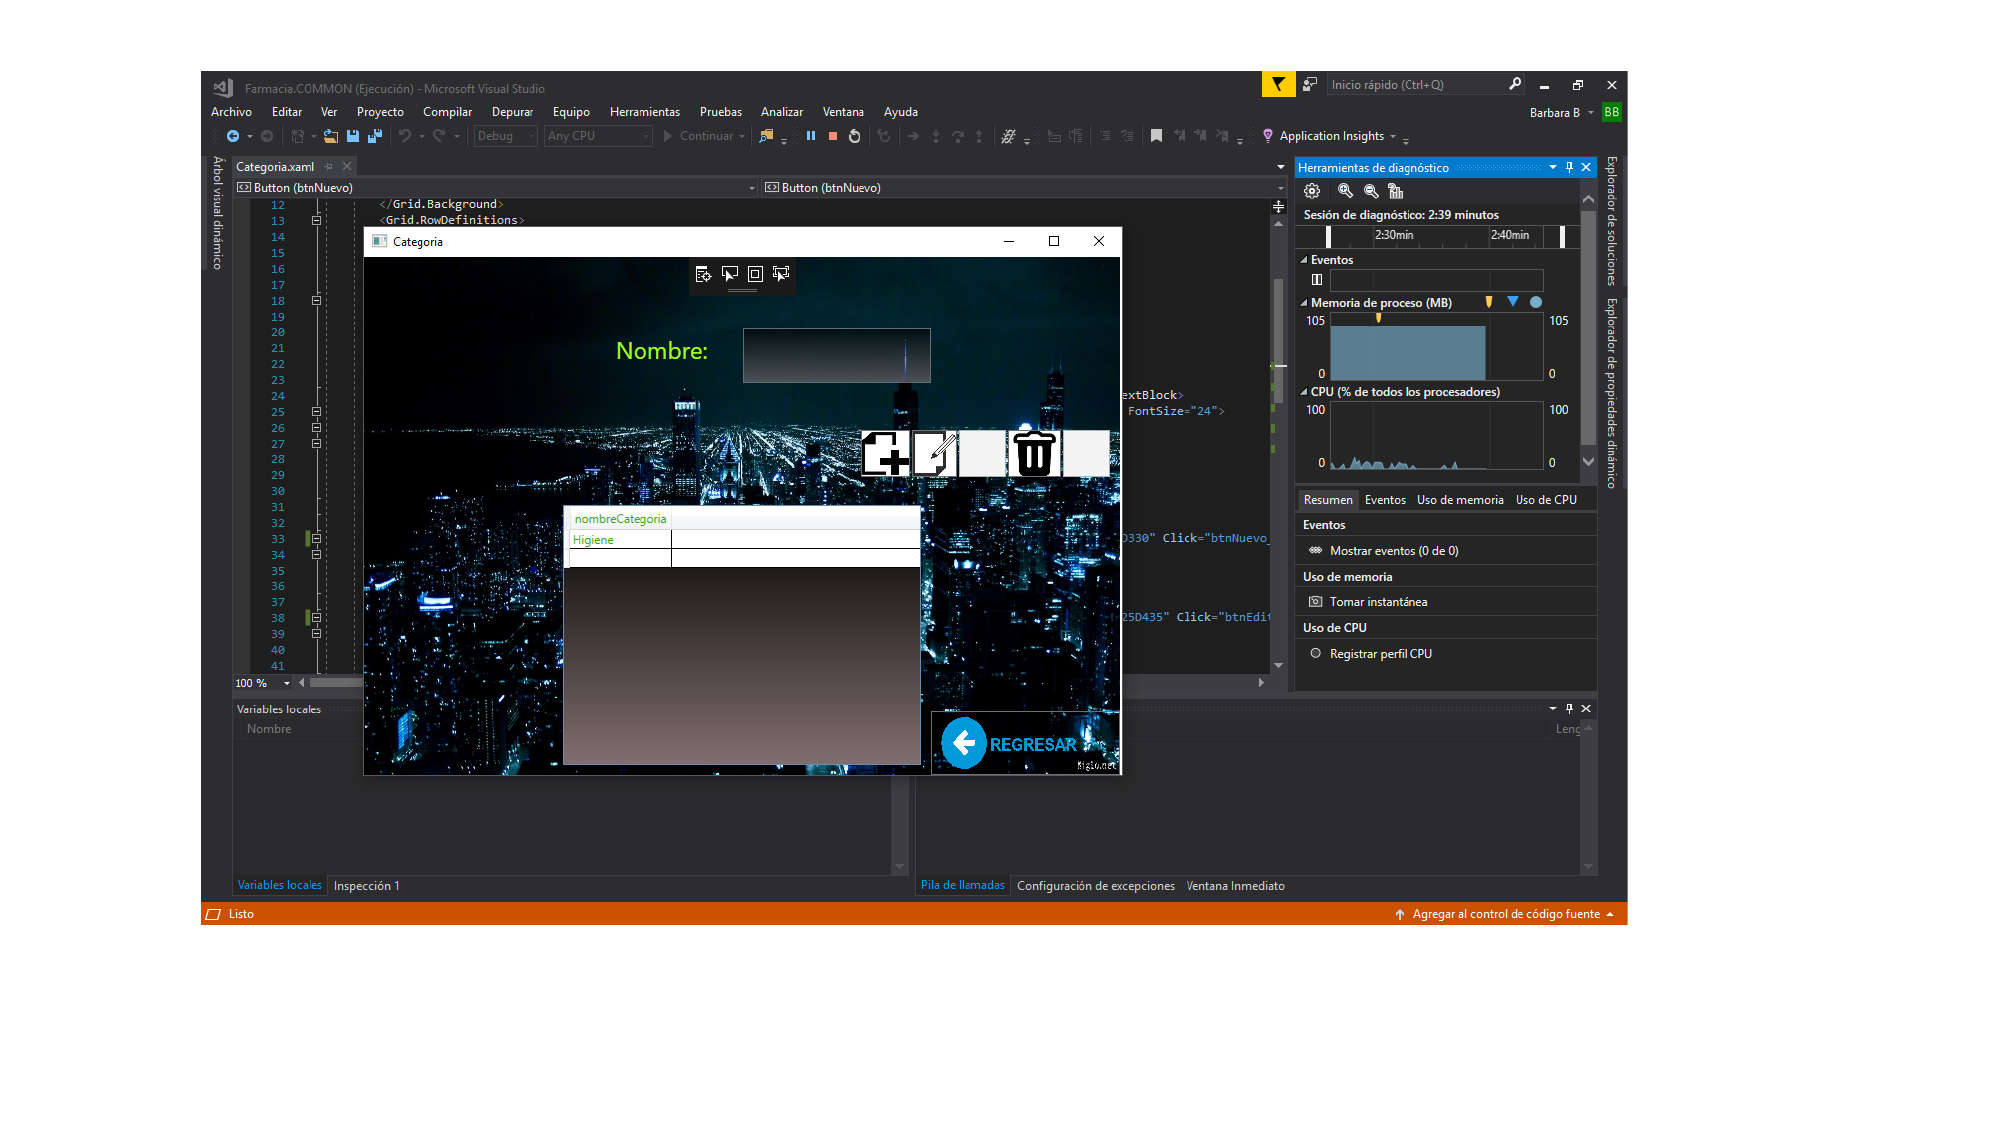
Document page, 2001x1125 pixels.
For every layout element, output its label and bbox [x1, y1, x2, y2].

picture [200, 71, 1628, 925]
